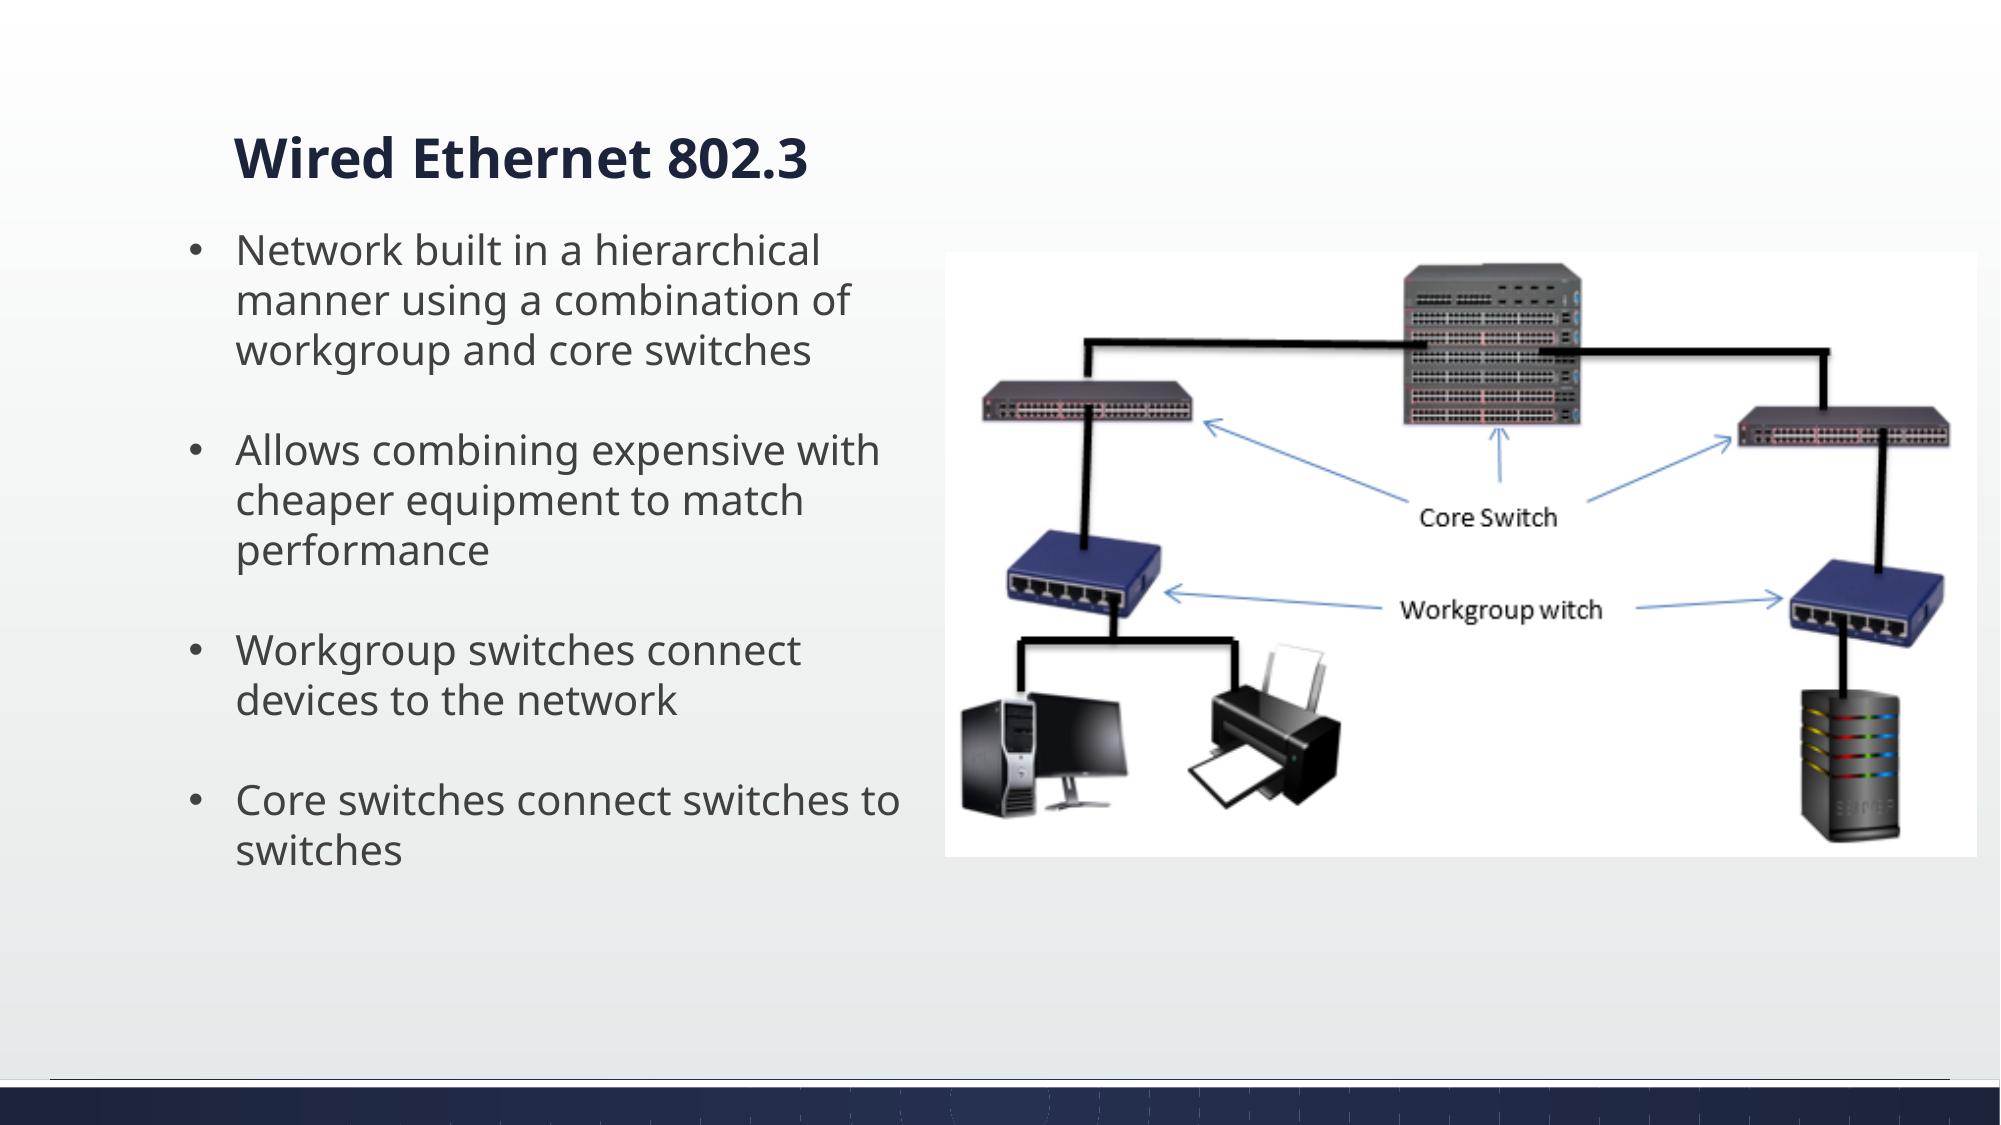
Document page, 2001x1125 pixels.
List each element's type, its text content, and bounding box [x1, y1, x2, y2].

picture [945, 252, 1977, 857]
text_box Network built in a hierarchical manner using a combination of workgroup and core switches Allows combining expensive with cheaper equipment to match performance Workgroup switches connect devices to the network Core switches connect switches to switches [173, 216, 946, 932]
title Wired Ethernet 802.3 [219, 121, 1780, 252]
